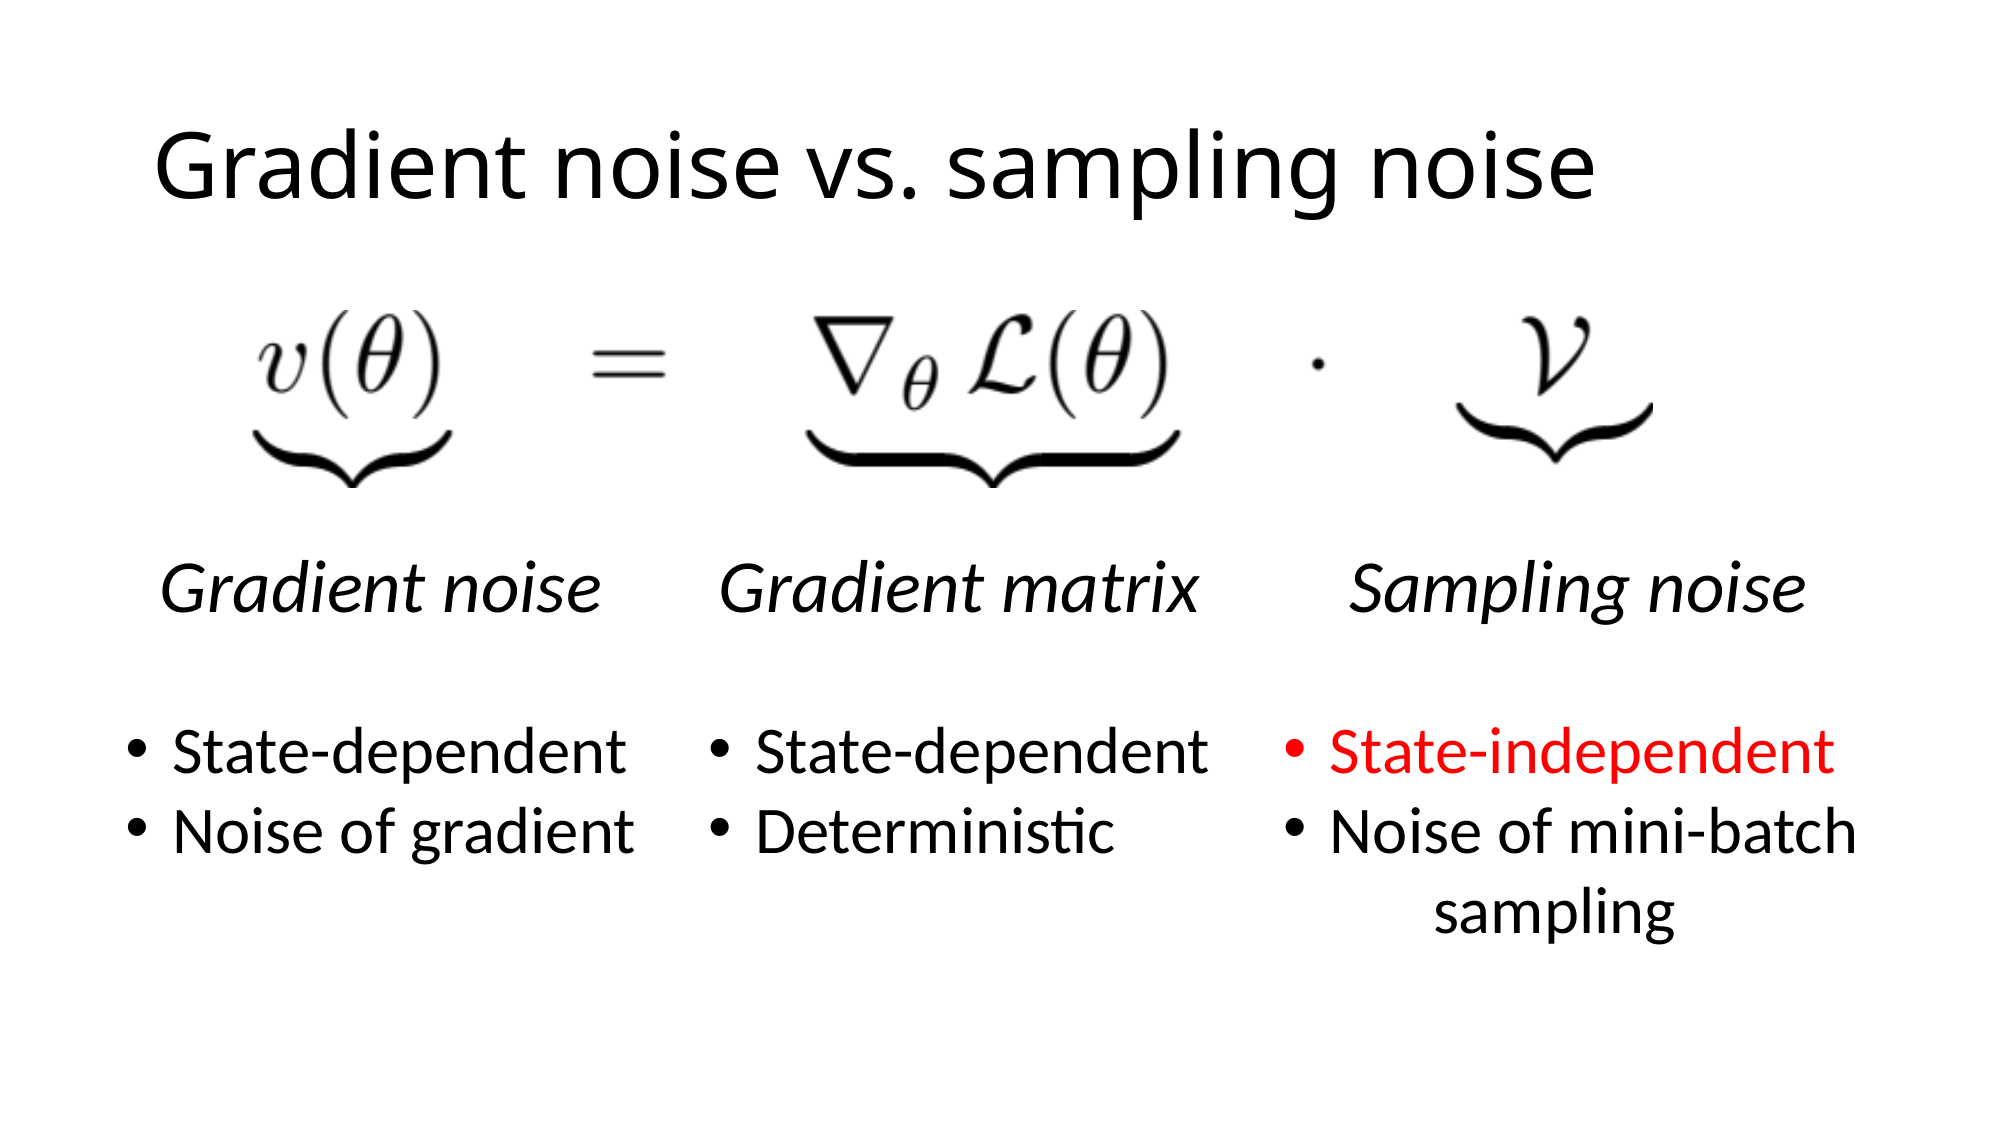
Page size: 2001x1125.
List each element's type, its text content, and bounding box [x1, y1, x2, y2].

text_box Sampling noise State-independent Noise of mini-batch sampling [1268, 529, 1889, 955]
title Gradient noise vs. sampling noise [137, 59, 1863, 278]
text_box Gradient matrix State-dependent Deterministic [693, 529, 1226, 875]
text_box Gradient noise State-dependent Noise of gradient [110, 529, 652, 875]
picture [251, 310, 1653, 488]
